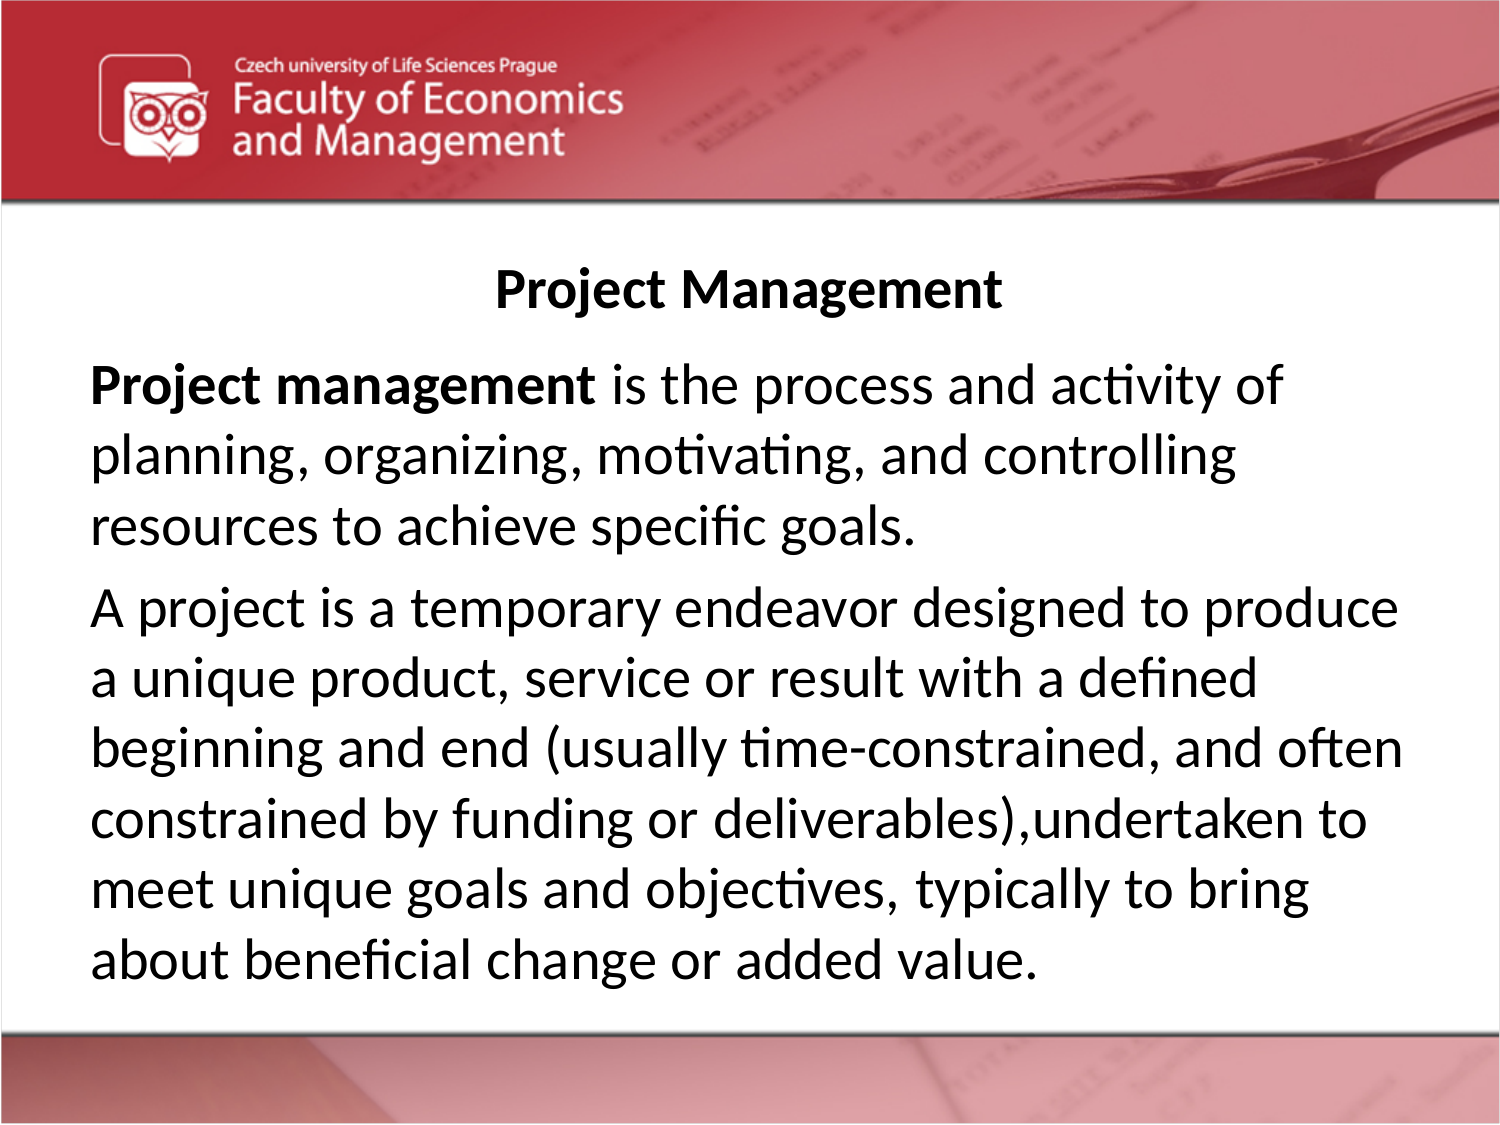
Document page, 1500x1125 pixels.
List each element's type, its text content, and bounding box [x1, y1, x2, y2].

picture [0, 0, 1500, 1125]
title Project Management [75, 231, 1425, 338]
list Project management is the process and activity of planning, organizing, motivating, and controlling resources to achieve specific goals. A project is a temporary endeavor designed to produce a unique product, service or result with a defined beginning and end (usually time-constrained, and often constrained by funding or deliverables),undertaken to meet unique goals and objectives, typically to bring about beneficial change or added value. [75, 338, 1425, 1012]
